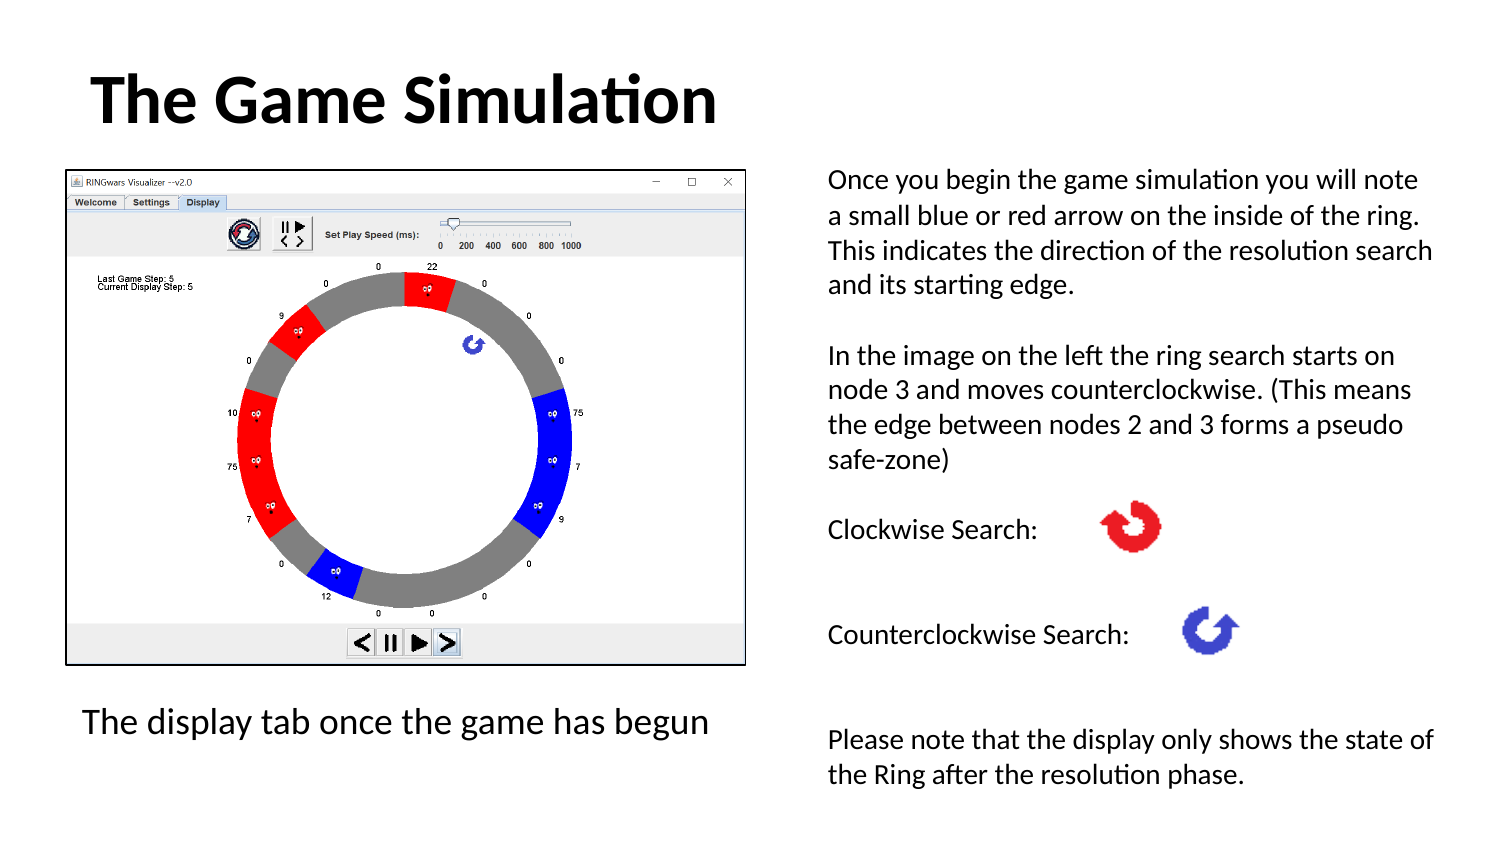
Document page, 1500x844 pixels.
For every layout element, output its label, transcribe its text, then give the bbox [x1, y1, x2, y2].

text_box The display tab once the game has begun [66, 689, 812, 750]
picture [1171, 593, 1249, 671]
picture [66, 170, 746, 665]
text_box Once you begin the game simulation you will note a small blue or red arrow on the inside of the ring. This indicates the direction of the resolution search and its starting edge. In the image on the left the ring search starts on node 3 and moves counterclockwise. (This means the edge between nodes 2 and 3 forms a pseudo safe-zone) Clockwise Search: Counterclockwise Search: Please note that the display only shows the state of the Ring after the resolution phase. [812, 145, 1454, 806]
picture [1094, 489, 1172, 567]
text_box The Game Simulation [74, 44, 1350, 145]
